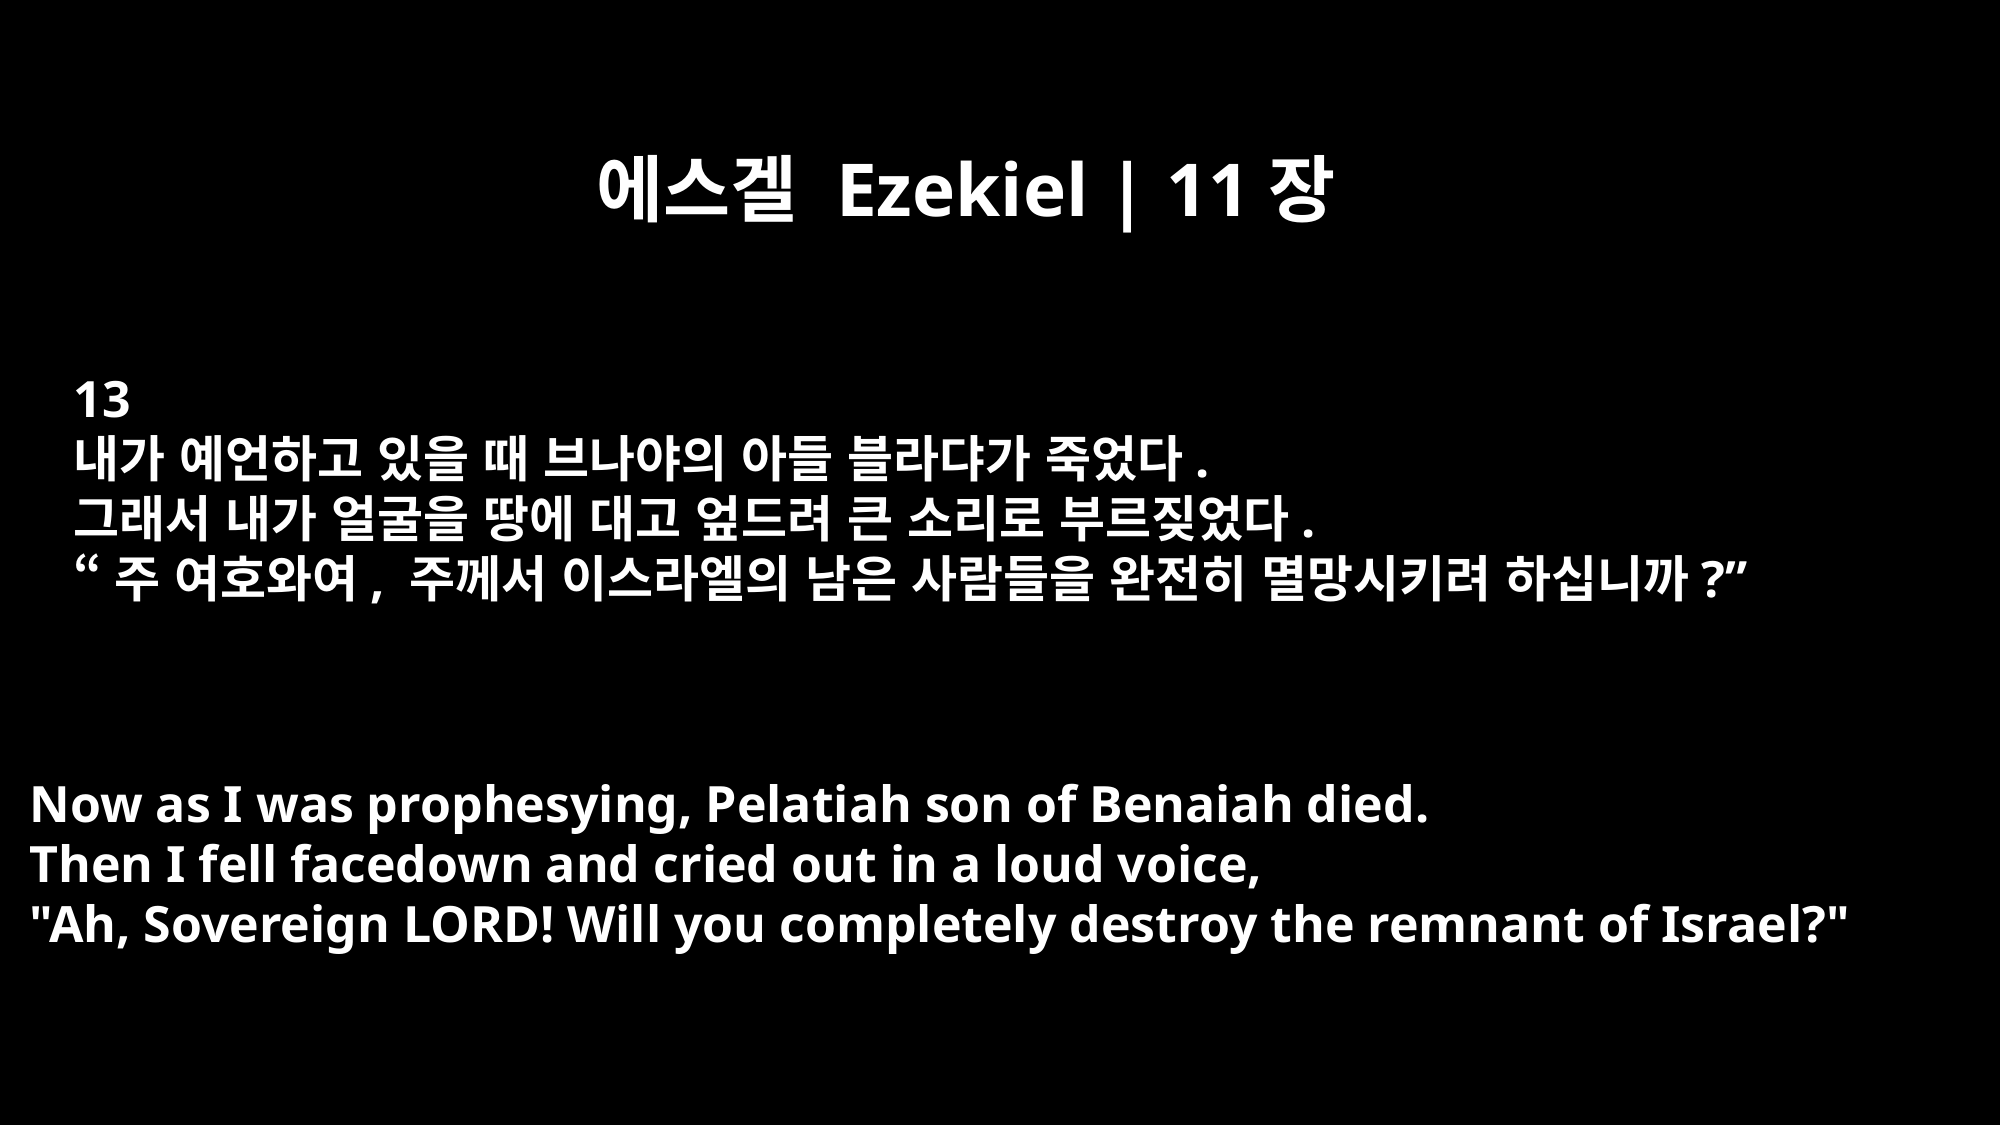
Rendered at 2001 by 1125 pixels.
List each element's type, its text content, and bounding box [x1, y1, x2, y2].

text_box Now as I was prophesying, Pelatiah son of Benaiah died. Then I fell facedown and cried out in a loud voice, "Ah, Sovereign LORD! Will you completely destroy the remnant of Israel?" [14, 764, 1866, 960]
text_box 에스겔 Ezekiel | 11장 [581, 136, 1351, 239]
text_box 13 내가 예언하고 있을 때 브나야의 아들 블라댜가 죽었다. 그래서 내가 얼굴을 땅에 대고 엎드려 큰 소리로 부르짖었다. “주 여호와여, 주께서 이스라엘의 남은 사람들을 완전히 멸망시키려 하십니까?” [58, 359, 1763, 615]
